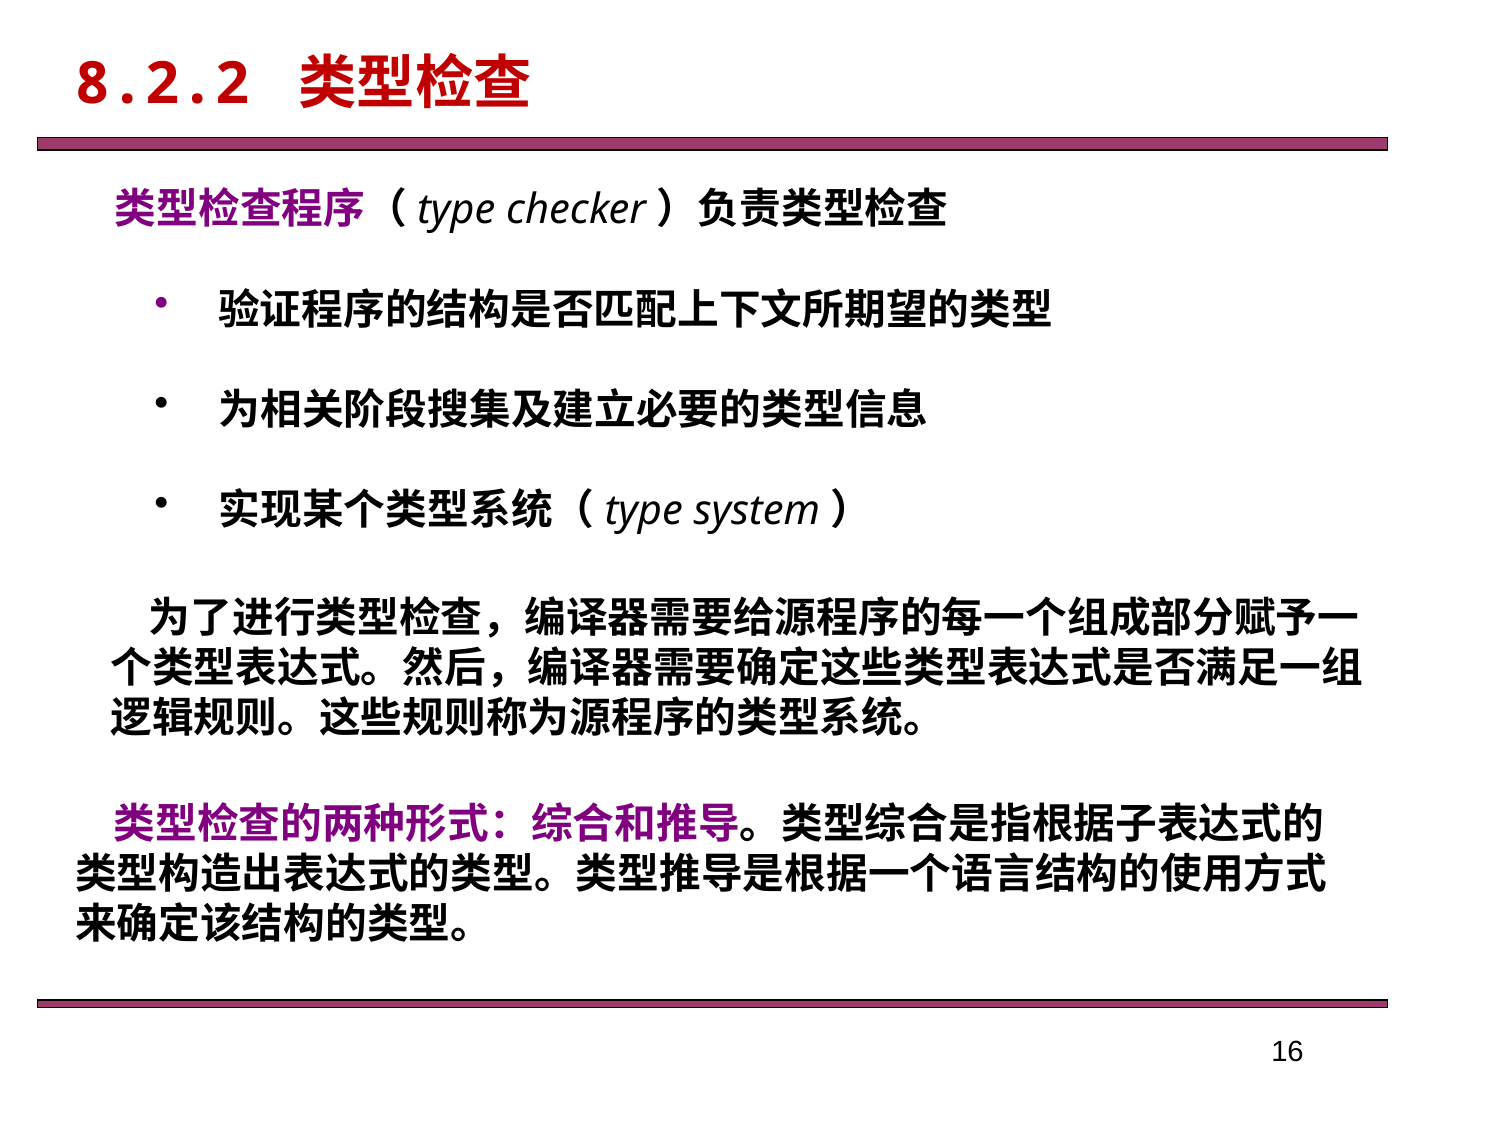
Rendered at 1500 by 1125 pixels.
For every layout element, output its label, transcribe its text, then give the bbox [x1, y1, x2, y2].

text_box 类型检查程序（type checker）负责类型检查 验证程序的结构是否匹配上下文所期望的类型 为相关阶段搜集及建立必要的类型信息 实现某个类型系统（type system） [99, 174, 1400, 540]
text_box 为了进行类型检查，编译器需要给源程序的每一个组成部分赋予一个类型表达式。然后，编译器需要确定这些类型表达式是否满足一组逻辑规则。这些规则称为源程序的类型系统。 [95, 583, 1396, 749]
text_box 8.2.2 类型检查 [24, 37, 1395, 123]
slide_number 16 [1112, 1025, 1463, 1066]
text_box 类型检查的两种形式：综合和推导。类型综合是指根据子表达式的类型构造出表达式的类型。类型推导是根据一个语言结构的使用方式来确定该结构的类型。 [60, 789, 1360, 955]
